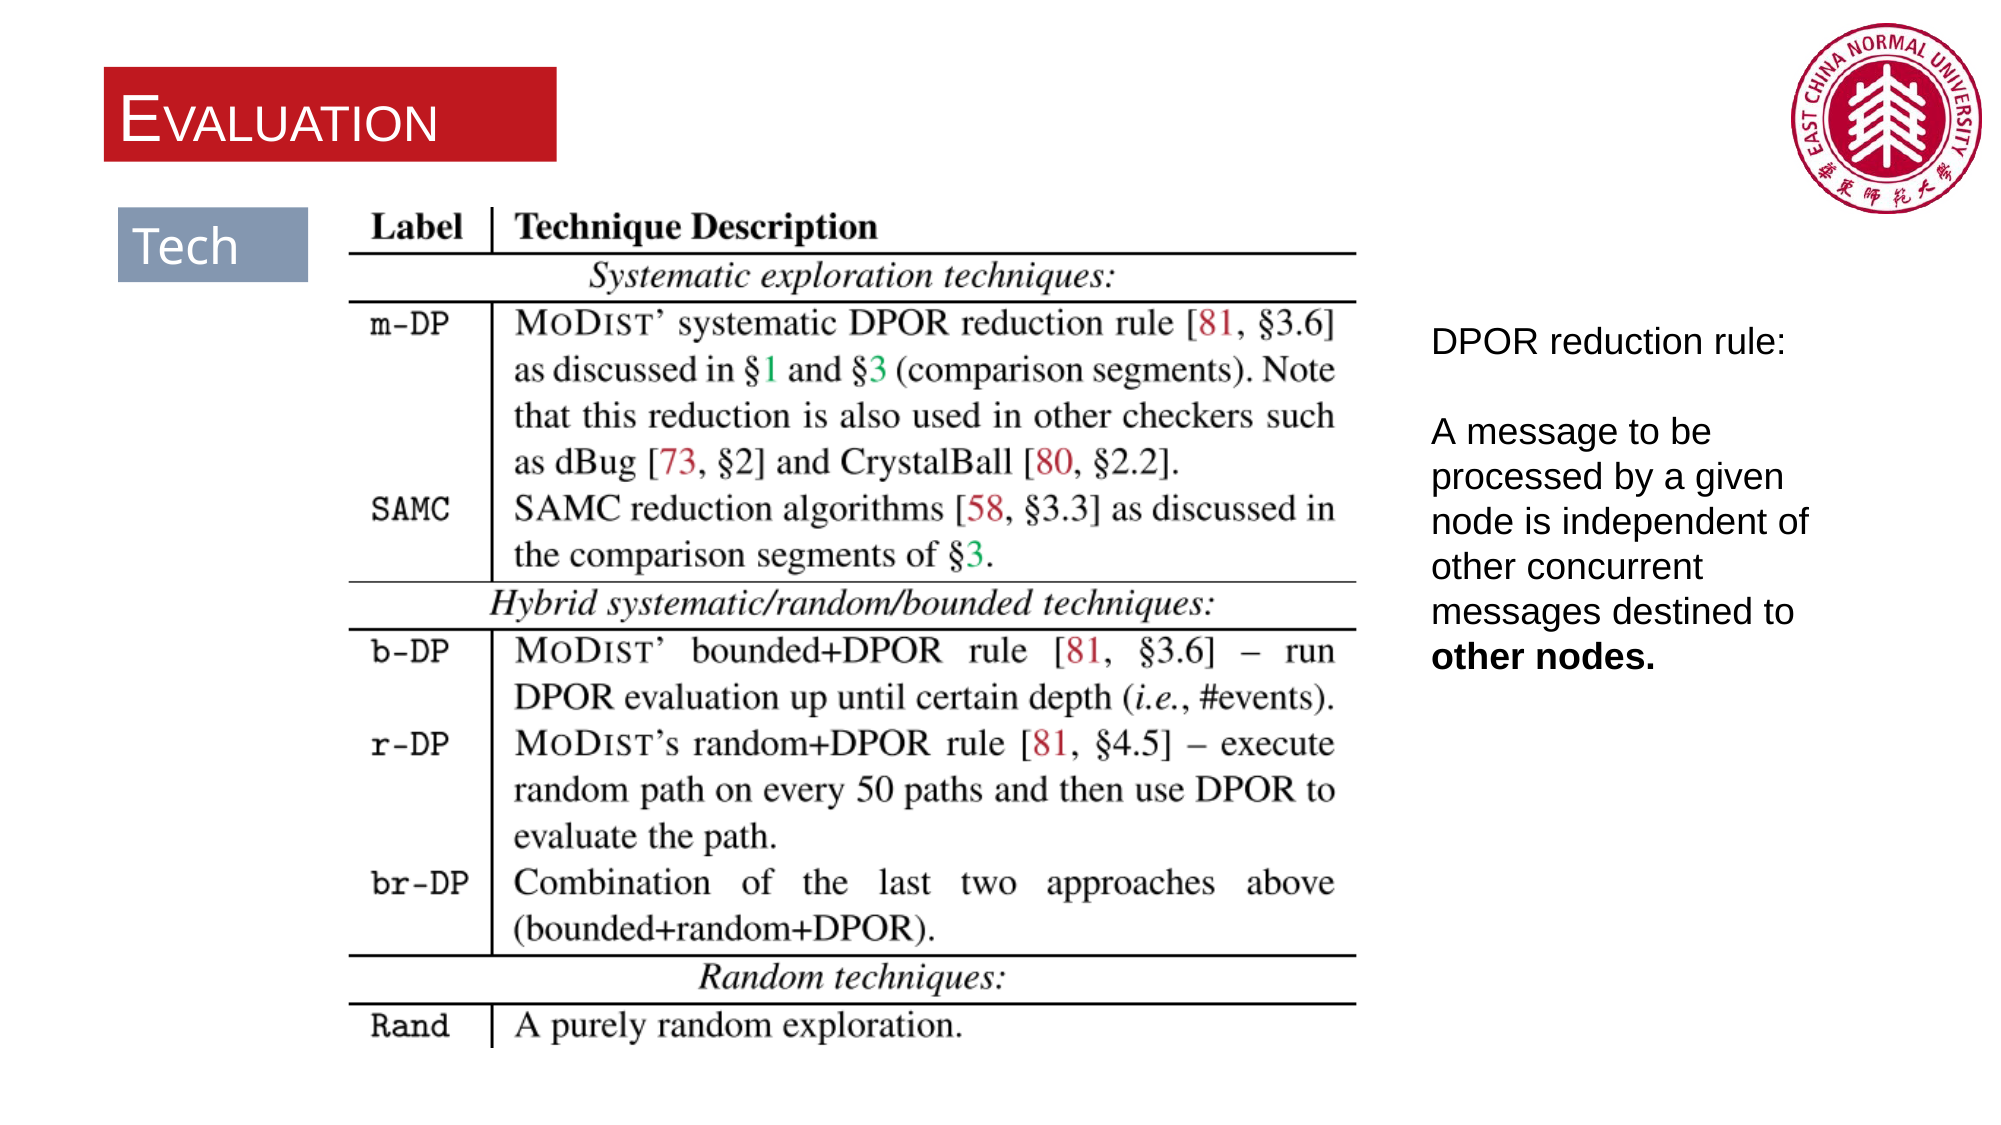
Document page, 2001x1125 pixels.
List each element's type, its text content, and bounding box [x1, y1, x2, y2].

picture [330, 207, 1377, 1048]
text_box Tech [118, 207, 309, 283]
text_box EVALUATION [103, 66, 557, 162]
text_box DPOR reduction rule: A message to be processed by a given node is independent of other concurrent messages destined to other nodes. [1416, 309, 1863, 685]
picture [1791, 23, 1982, 214]
